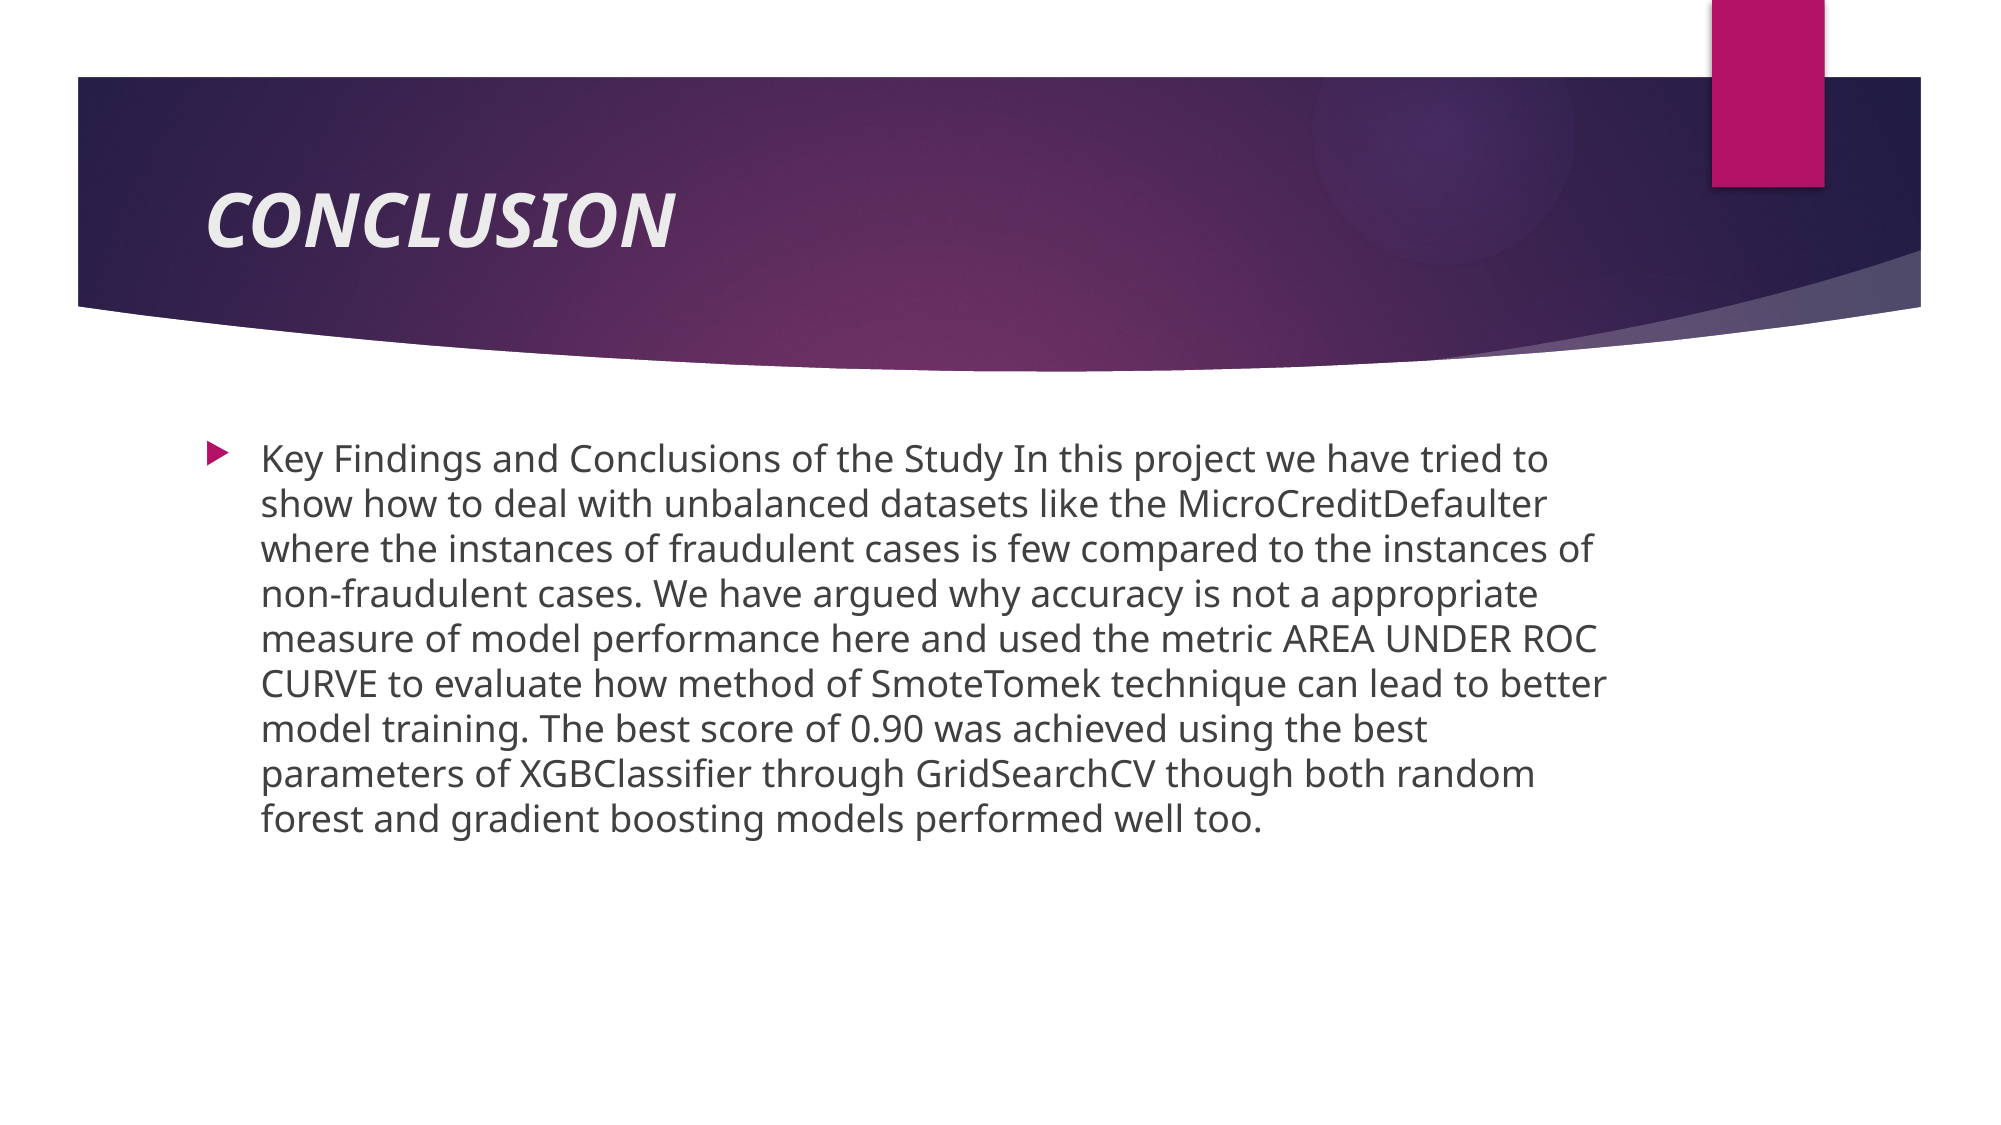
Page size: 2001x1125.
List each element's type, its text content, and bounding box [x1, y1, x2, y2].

list Key Findings and Conclusions of the Study In this project we have tried to show how to deal with unbalanced datasets like the MicroCreditDefaulter where the instances of fraudulent cases is few compared to the instances of non-fraudulent cases. We have argued why accuracy is not a appropriate measure of model performance here and used the metric AREA UNDER ROC CURVE to evaluate how method of SmoteTomek technique can lead to better model training. The best score of 0.90 was achieved using the best parameters of XGBClassifier through GridSearchCV though both random forest and gradient boosting models performed well too. [189, 427, 1638, 988]
title CONCLUSION [189, 159, 1627, 276]
